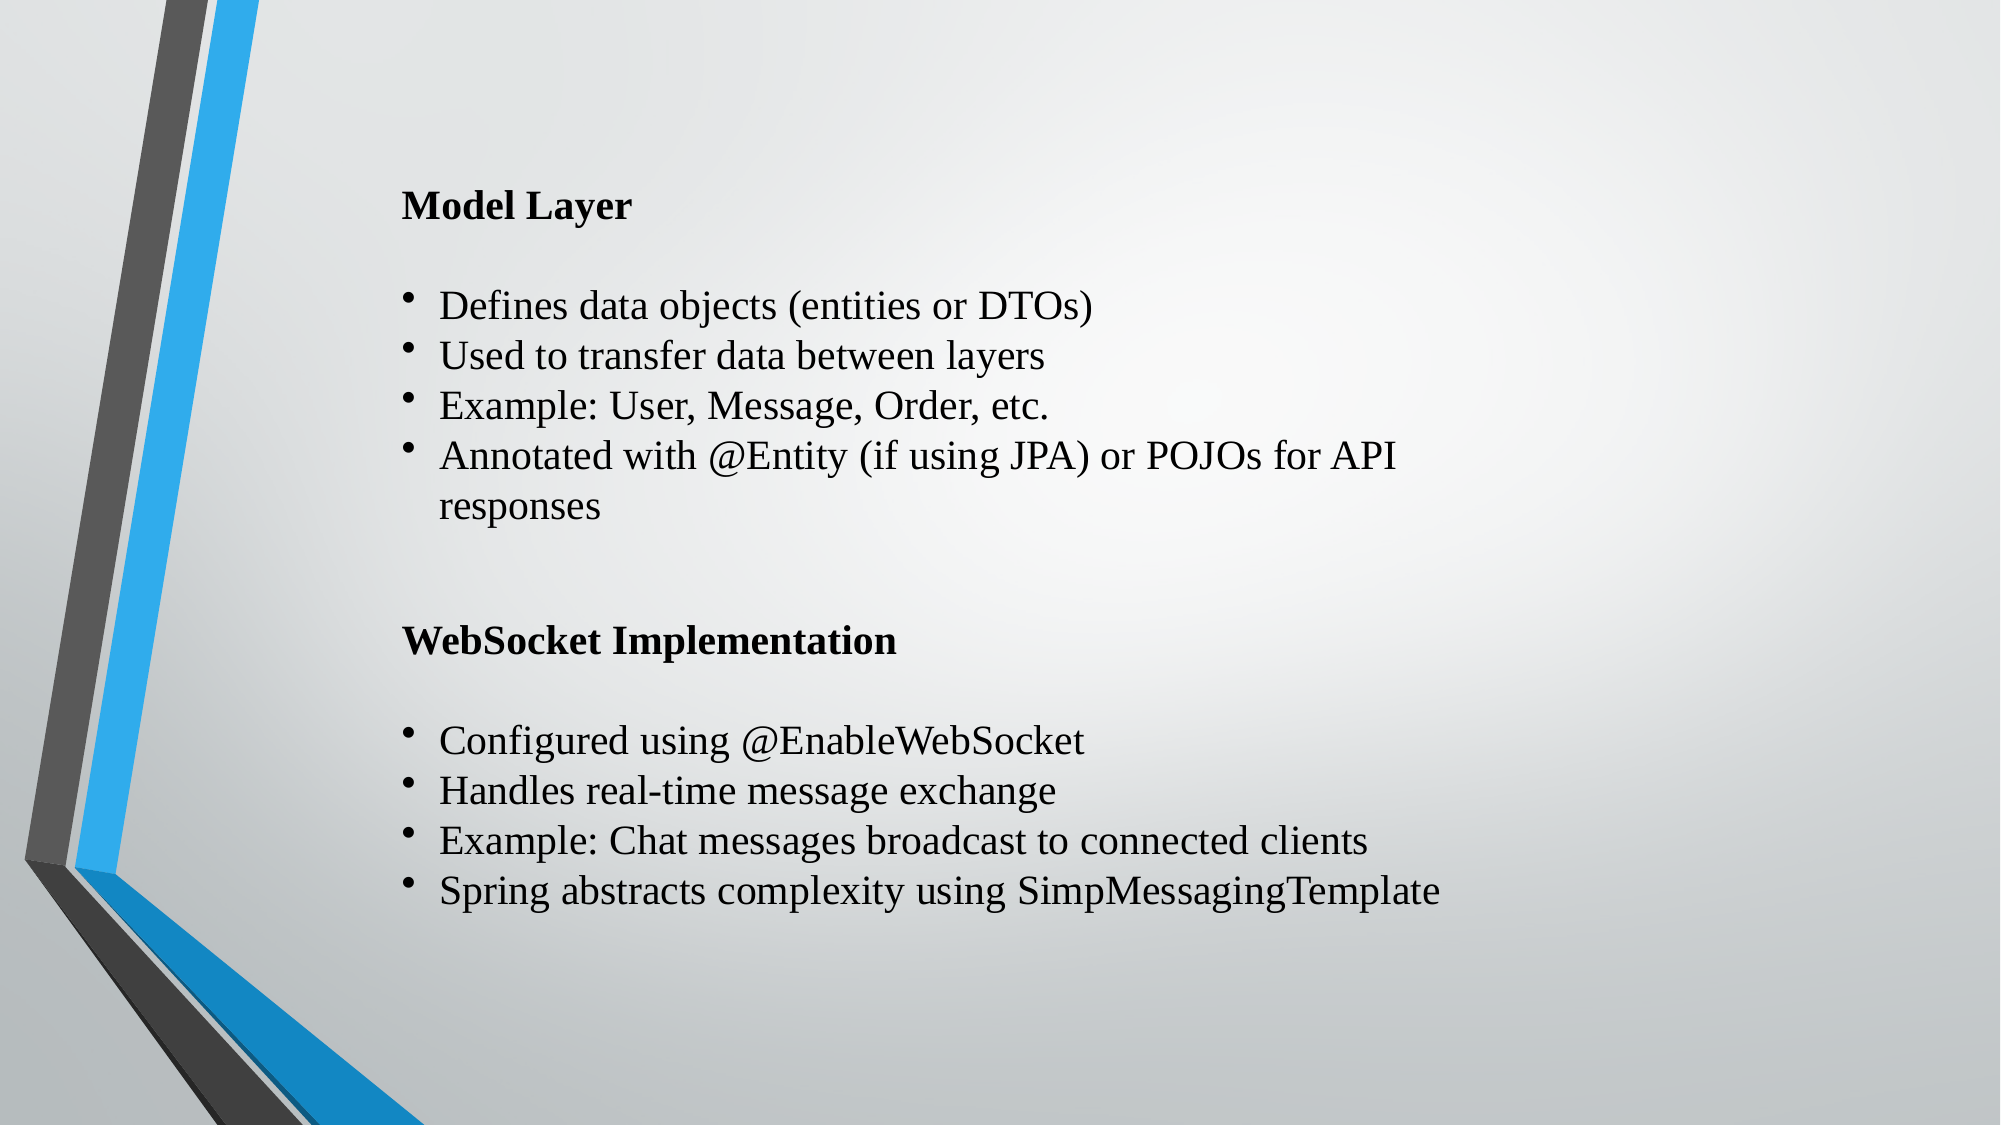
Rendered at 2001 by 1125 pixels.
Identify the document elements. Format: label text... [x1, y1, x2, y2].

text_box WebSocket Implementation Configured using @EnableWebSocket Handles real-time message exchange Example: Chat messages broadcast to connected clients Spring abstracts complexity using SimpMessagingTemplate [386, 604, 1490, 921]
text_box Model Layer Defines data objects (entities or DTOs) Used to transfer data between layers Example: User, Message, Order, etc. Annotated with @Entity (if using JPA) or POJOs for API responses [386, 170, 1507, 536]
